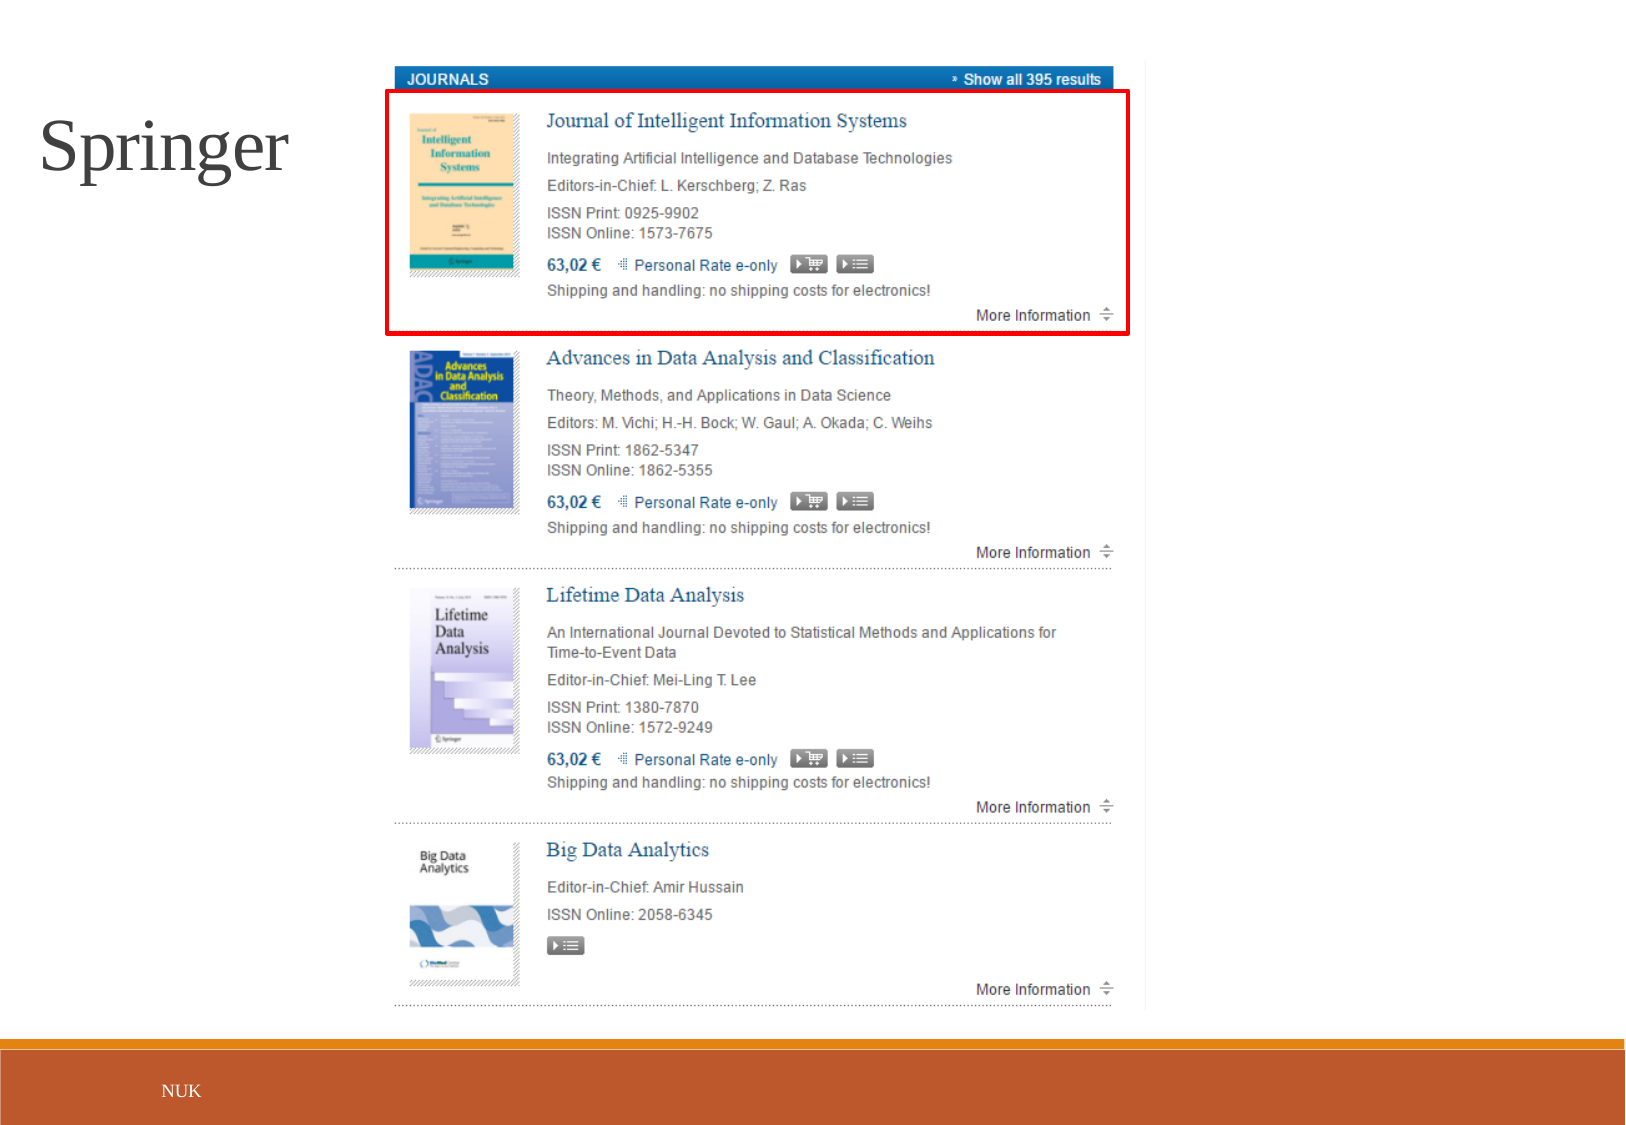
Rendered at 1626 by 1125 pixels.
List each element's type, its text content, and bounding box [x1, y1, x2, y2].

slide_number NUK [146, 1059, 476, 1120]
picture [364, 60, 1147, 1010]
title Springer [23, 27, 599, 194]
